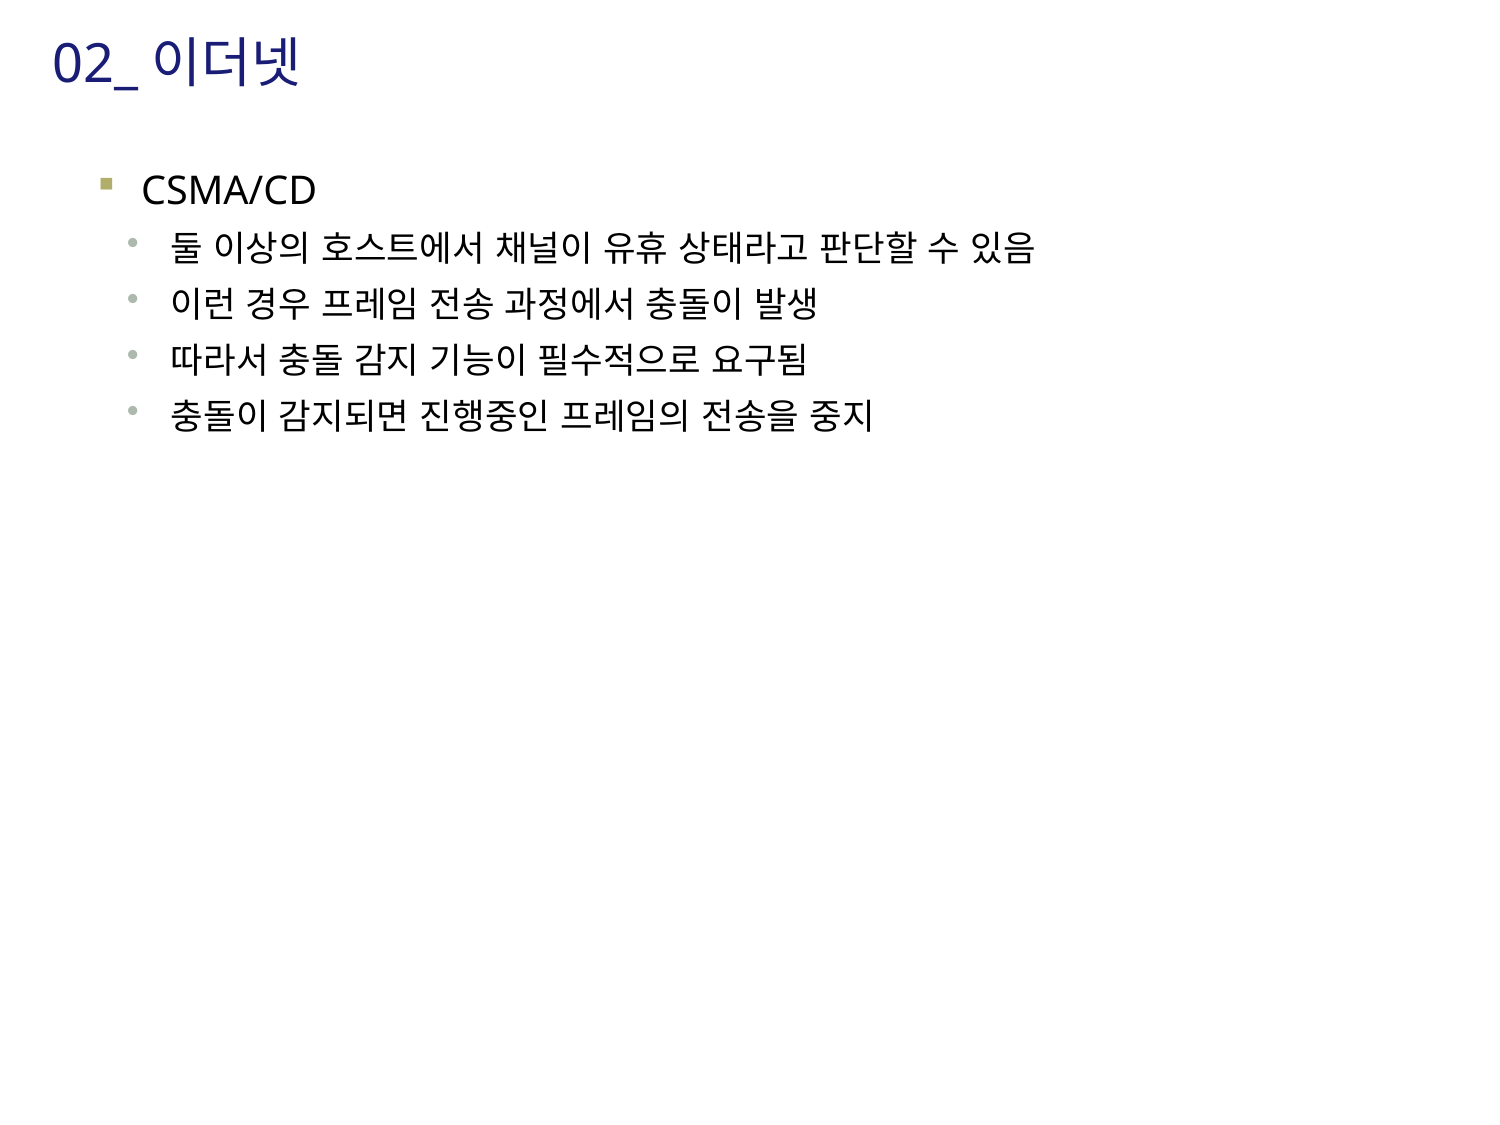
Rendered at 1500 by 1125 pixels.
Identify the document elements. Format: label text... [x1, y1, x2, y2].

title 02_이더넷 [37, 13, 1278, 109]
list CSMA/CD 둘 이상의 호스트에서 채널이 유휴 상태라고 판단할 수 있음 이런 경우 프레임 전송 과정에서 충돌이 발생 따라서 충돌 감지 기능이 필수적으로 요구됨 충돌이 감지되면 진행중인 프레임의 전송을 중지 [37, 152, 1463, 1091]
